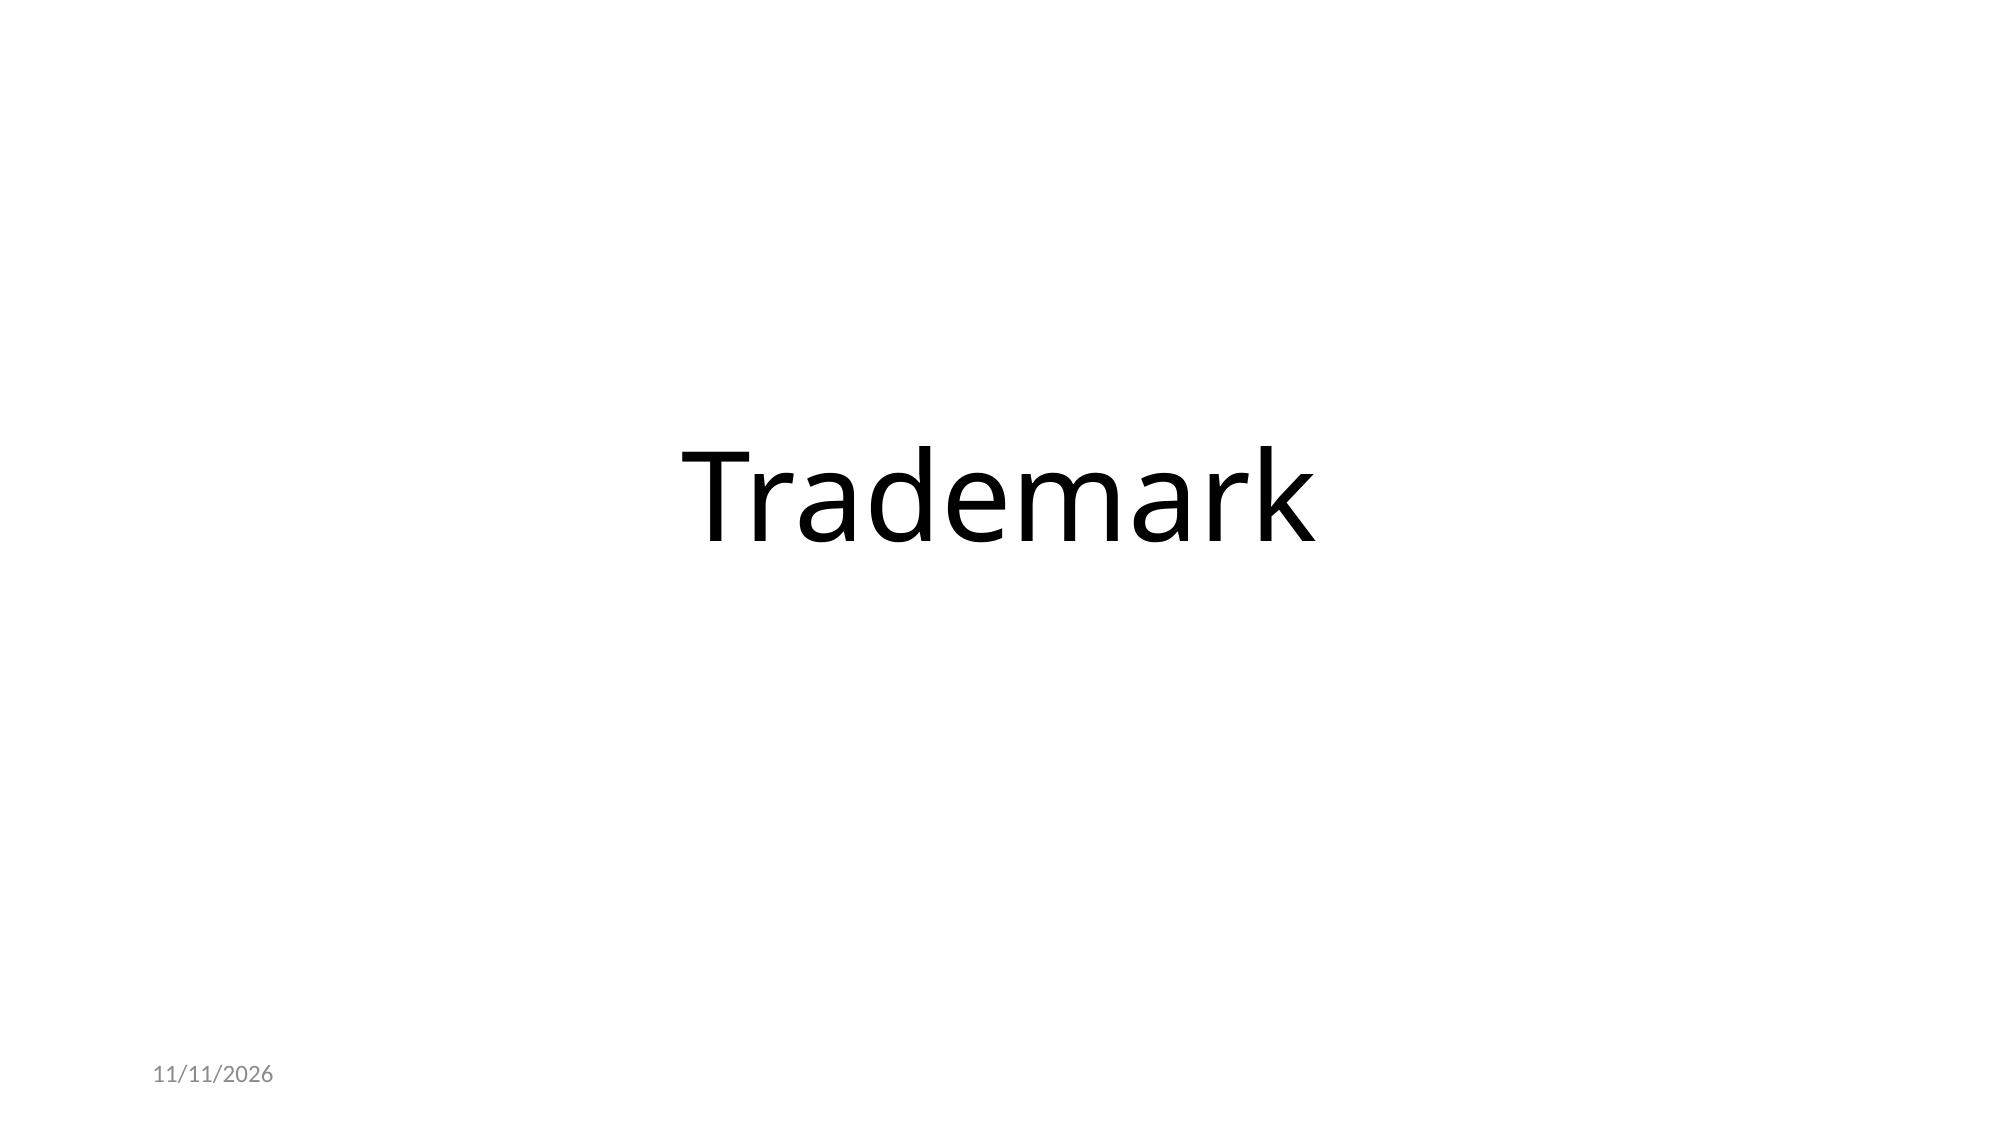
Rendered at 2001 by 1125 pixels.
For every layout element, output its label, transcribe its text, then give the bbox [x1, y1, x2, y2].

title Trademark [249, 184, 1750, 576]
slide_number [137, 1042, 588, 1103]
